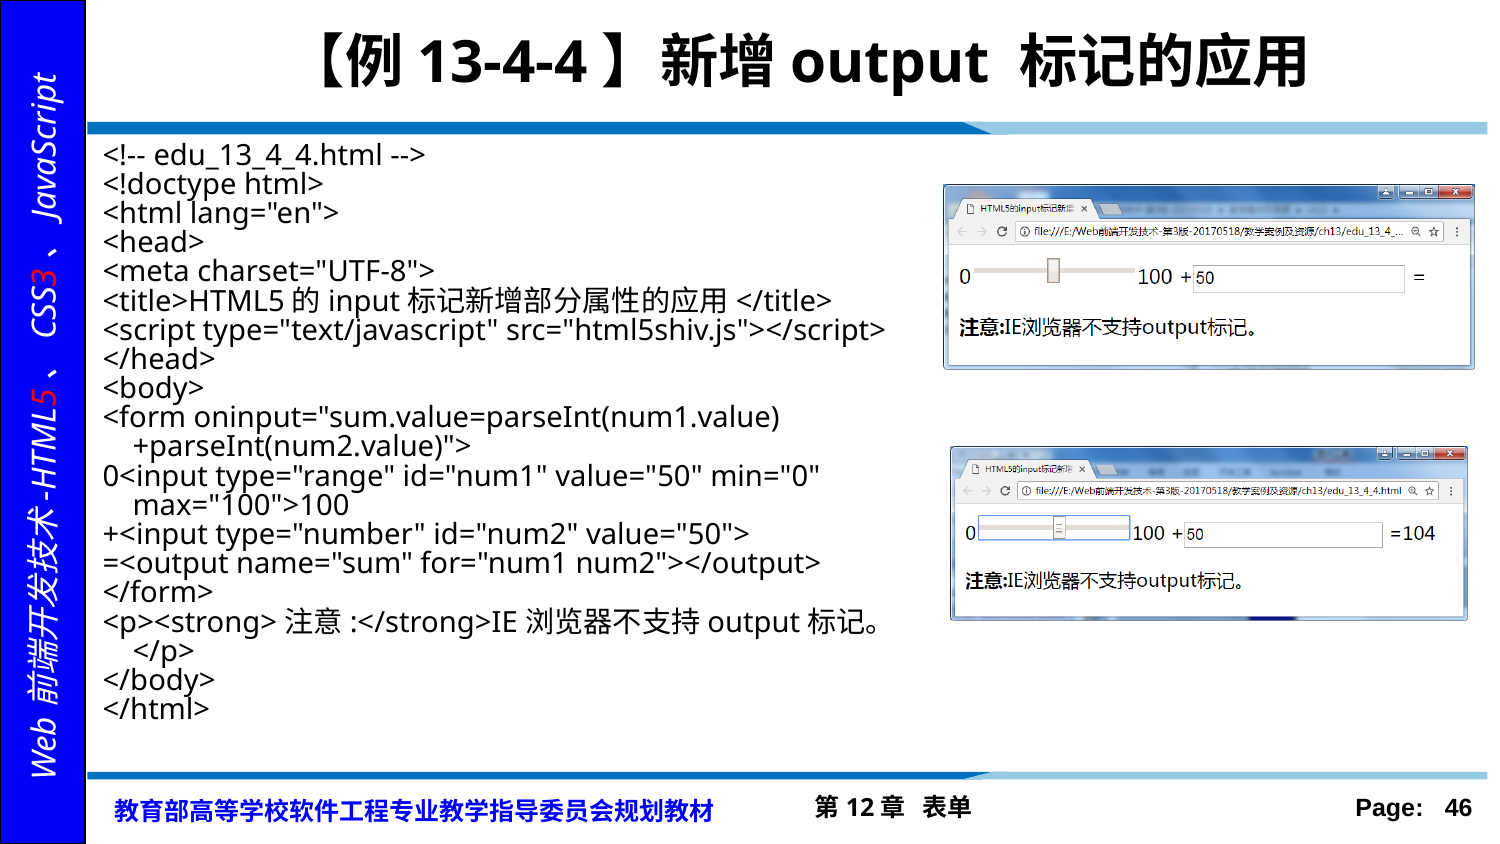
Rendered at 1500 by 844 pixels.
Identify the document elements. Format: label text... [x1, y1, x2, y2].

list <!-- edu_13_4_4.html --> <!doctype html> <html lang="en"> <head> <meta charset="UTF-8"> <title>HTML5的input标记新增部分属性的应用</title> <script type="text/javascript" src="html5shiv.js"></script> </head> <body> <form oninput="sum.value=parseInt(num1.value)+parseInt(num2.value)"> 0<input type="range" id="num1" value="50" min="0" max="100">100 +<input type="number" id="num2" value="50"> =<output name="sum" for="num1 num2"></output> </form> <p><strong>注意:</strong>IE浏览器不支持output标记。</p> </body> </html> [86, 133, 926, 773]
picture [949, 446, 1468, 621]
picture [943, 184, 1476, 371]
title 【例13-4-4】新增output 标记的应用 [161, 11, 1436, 106]
